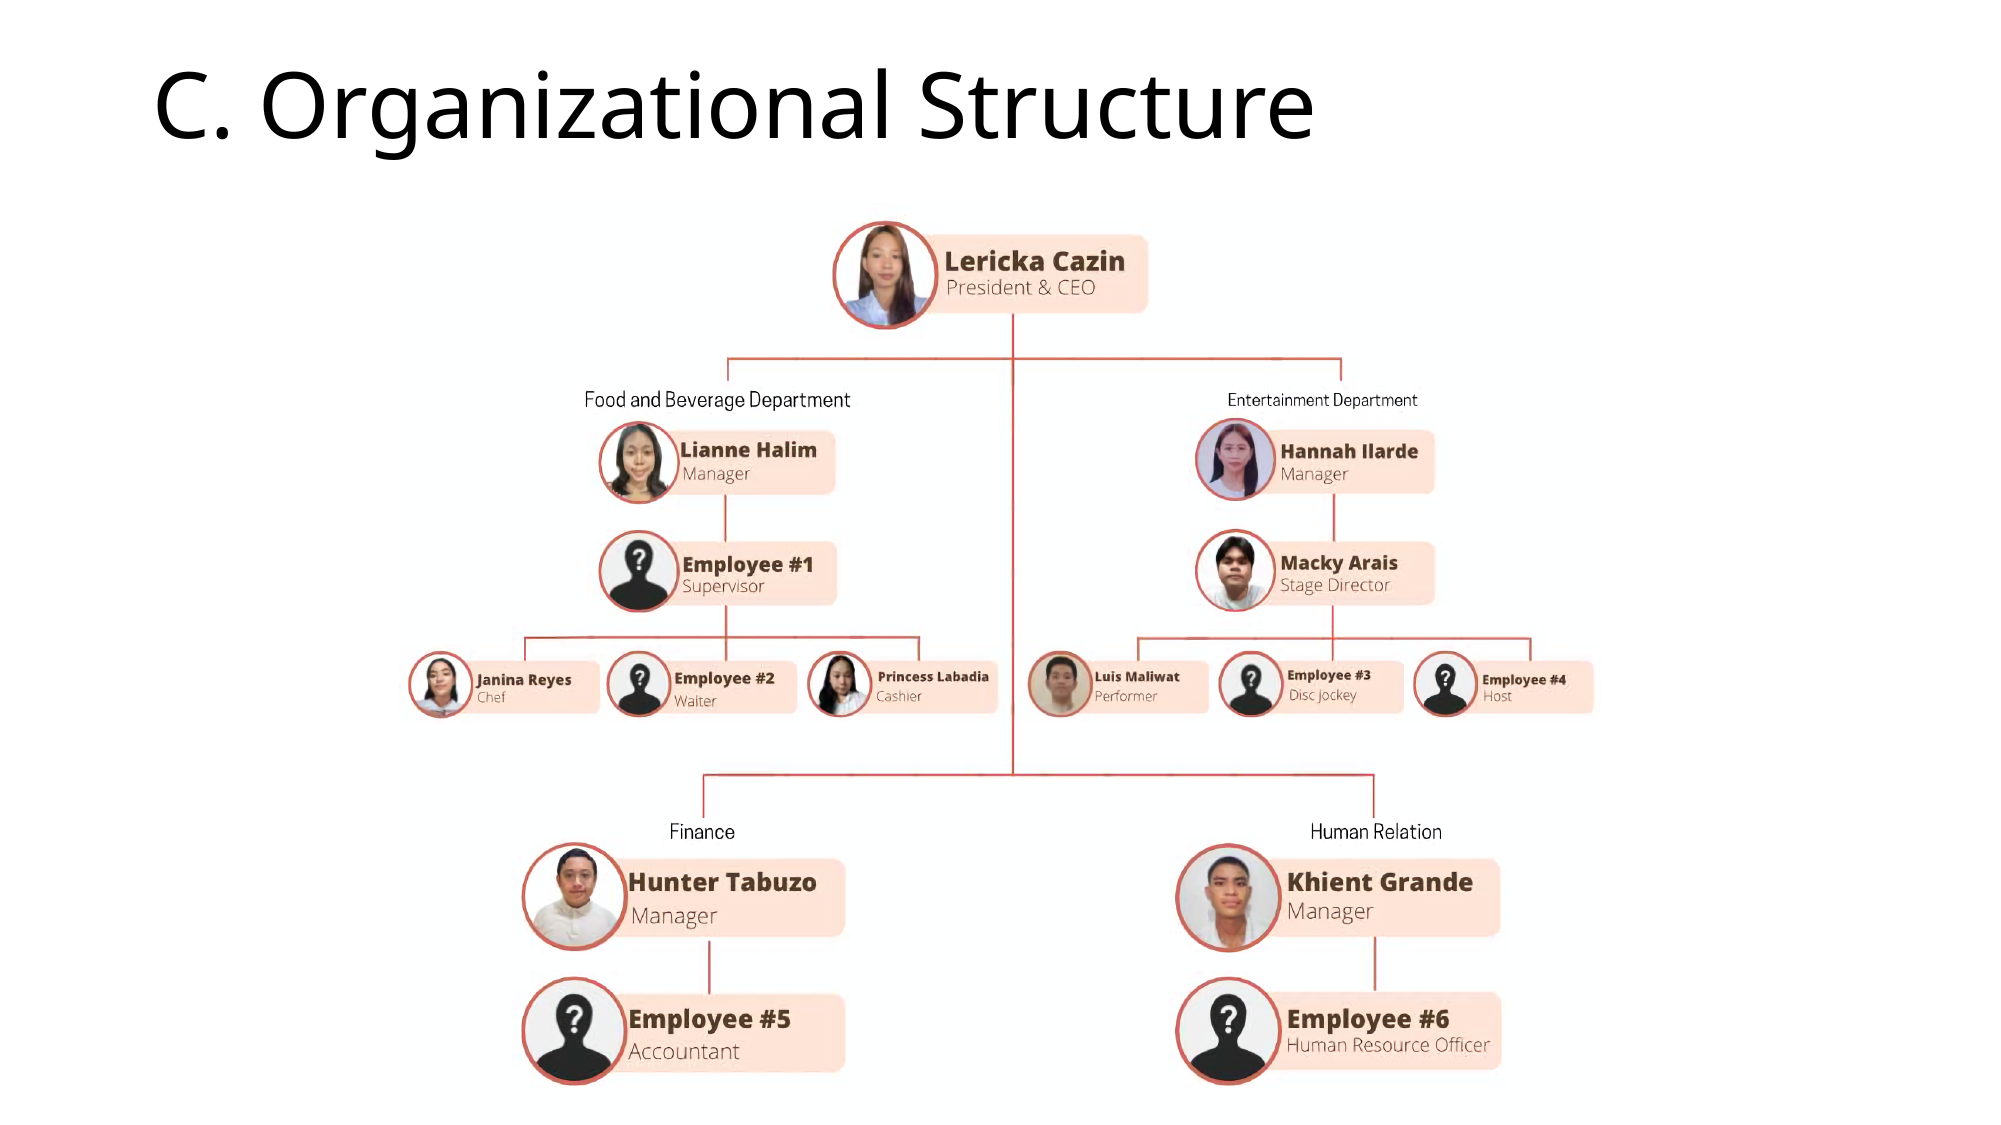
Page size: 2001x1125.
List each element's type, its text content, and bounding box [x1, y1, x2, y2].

picture [399, 203, 1601, 1125]
title C. Organizational Structure [137, 0, 1863, 218]
